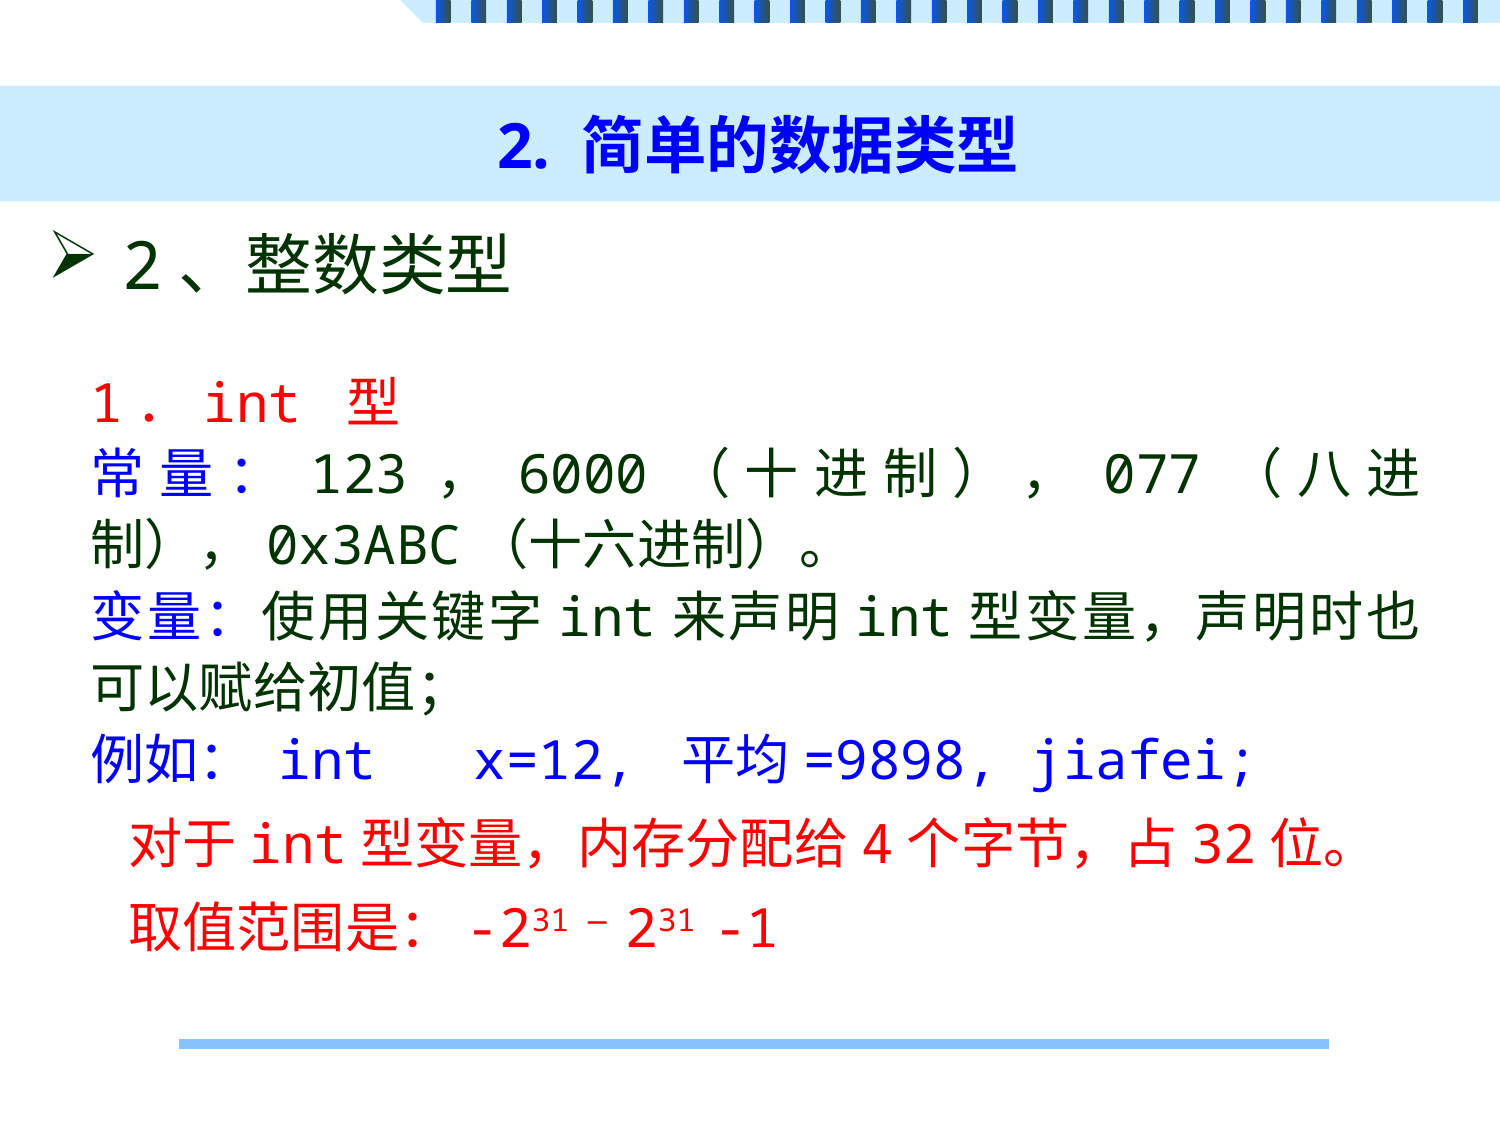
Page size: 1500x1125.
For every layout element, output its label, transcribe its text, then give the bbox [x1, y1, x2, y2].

text_box 1．int 型 常量：123，6000（十进制），077（八进制），0x3ABC（十六进制）。 变量：使用关键字int来声明int型变量，声明时也可以赋给初值； 例如： int x=12, 平均=9898, jiafei; 对于int型变量，内存分配给4个字节，占32位。 取值范围是：-231 — 231 -1 [75, 354, 1436, 966]
text_box 2、整数类型 [33, 215, 1412, 311]
title 2. 简单的数据类型 [0, 85, 1500, 202]
